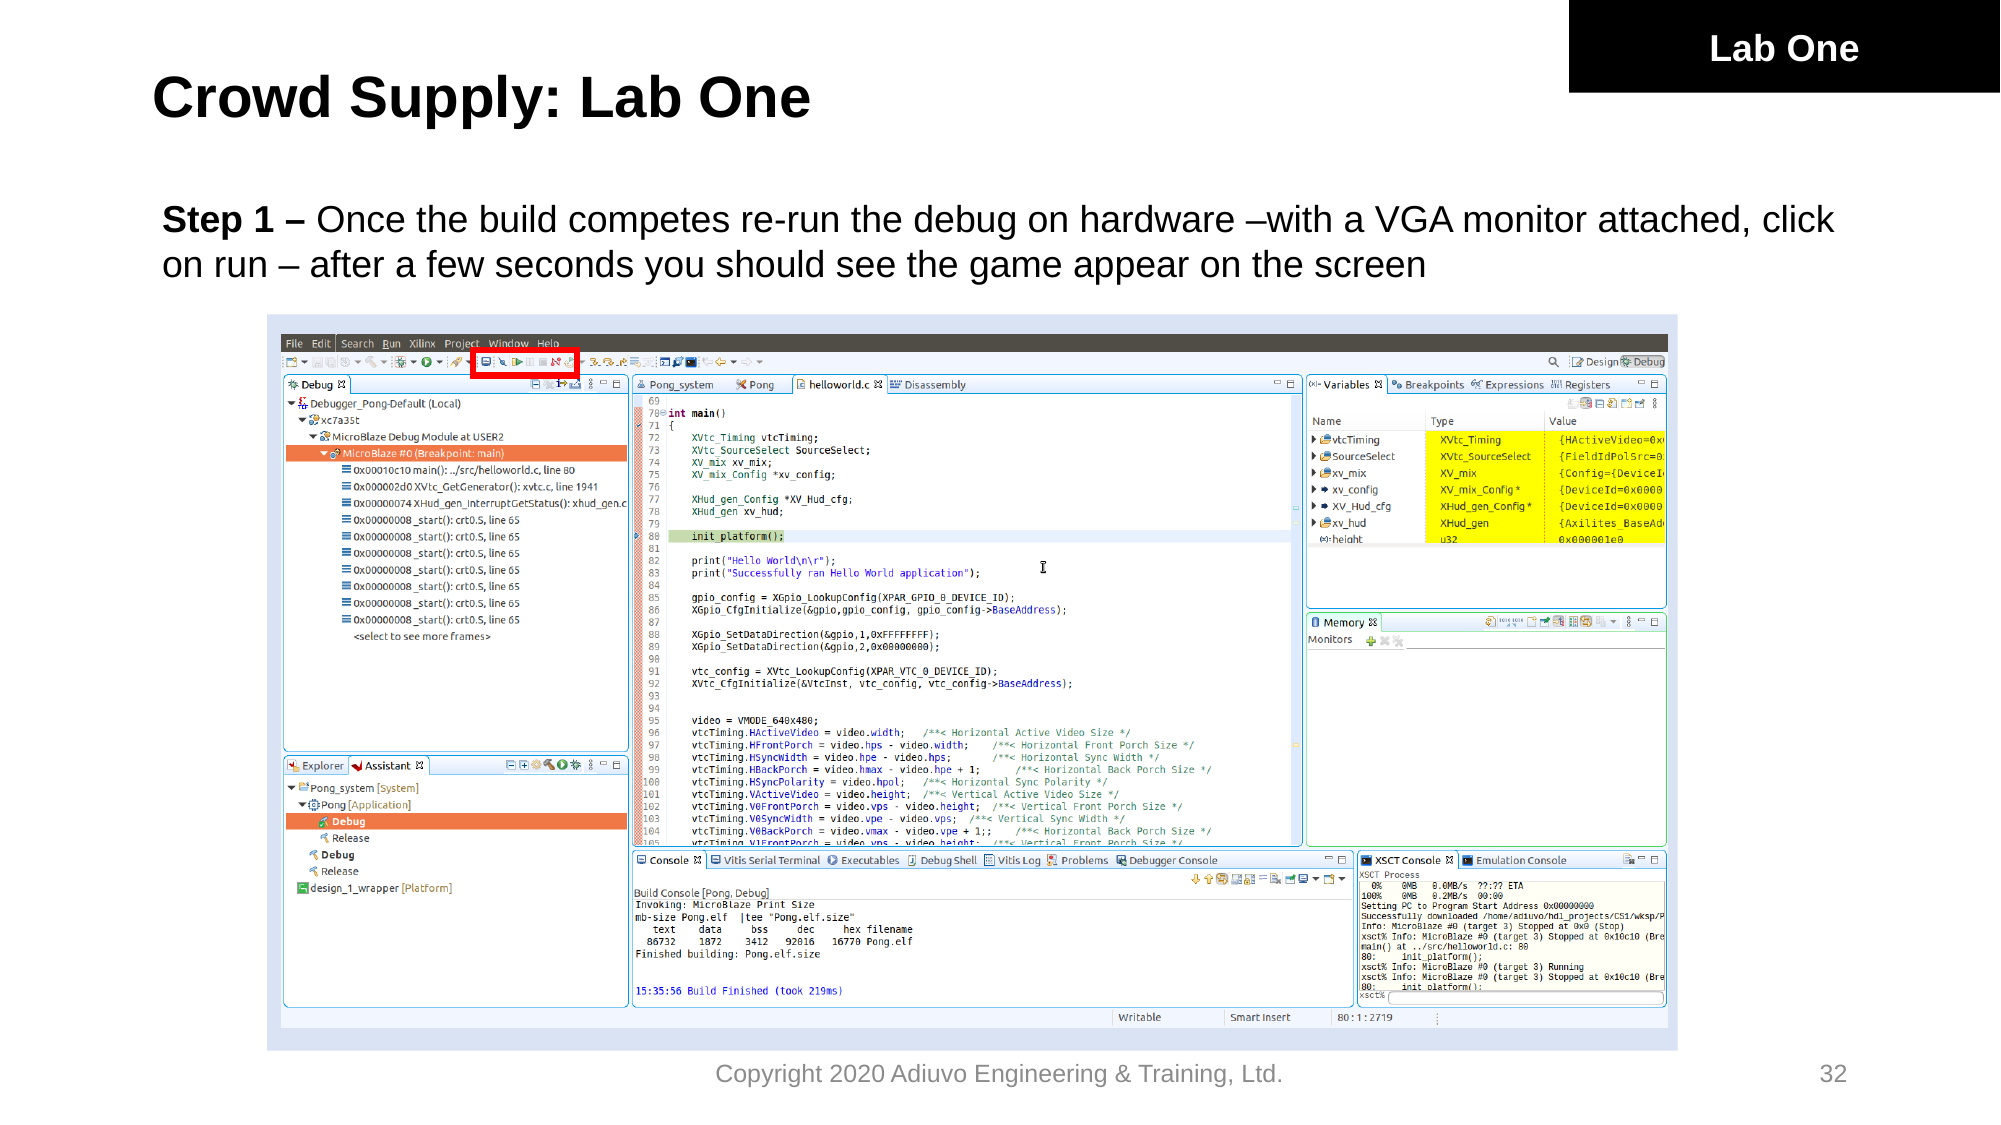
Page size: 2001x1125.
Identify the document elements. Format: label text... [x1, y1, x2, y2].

text_box Lab One [1568, 0, 2000, 94]
slide_number 32 [1412, 1042, 1863, 1103]
title Crowd Supply: Lab One [137, 59, 1863, 153]
picture [281, 334, 1668, 1028]
text_box [266, 383, 1679, 1052]
text_box Step 1 – Once the build competes re-run the debug on hardware –with a VGA monitor attached, click on run – after a few seconds you should see the game appear on the screen [147, 187, 1873, 383]
footer Copyright 2020 Adiuvo Engineering & Training, Ltd. [662, 1042, 1338, 1103]
